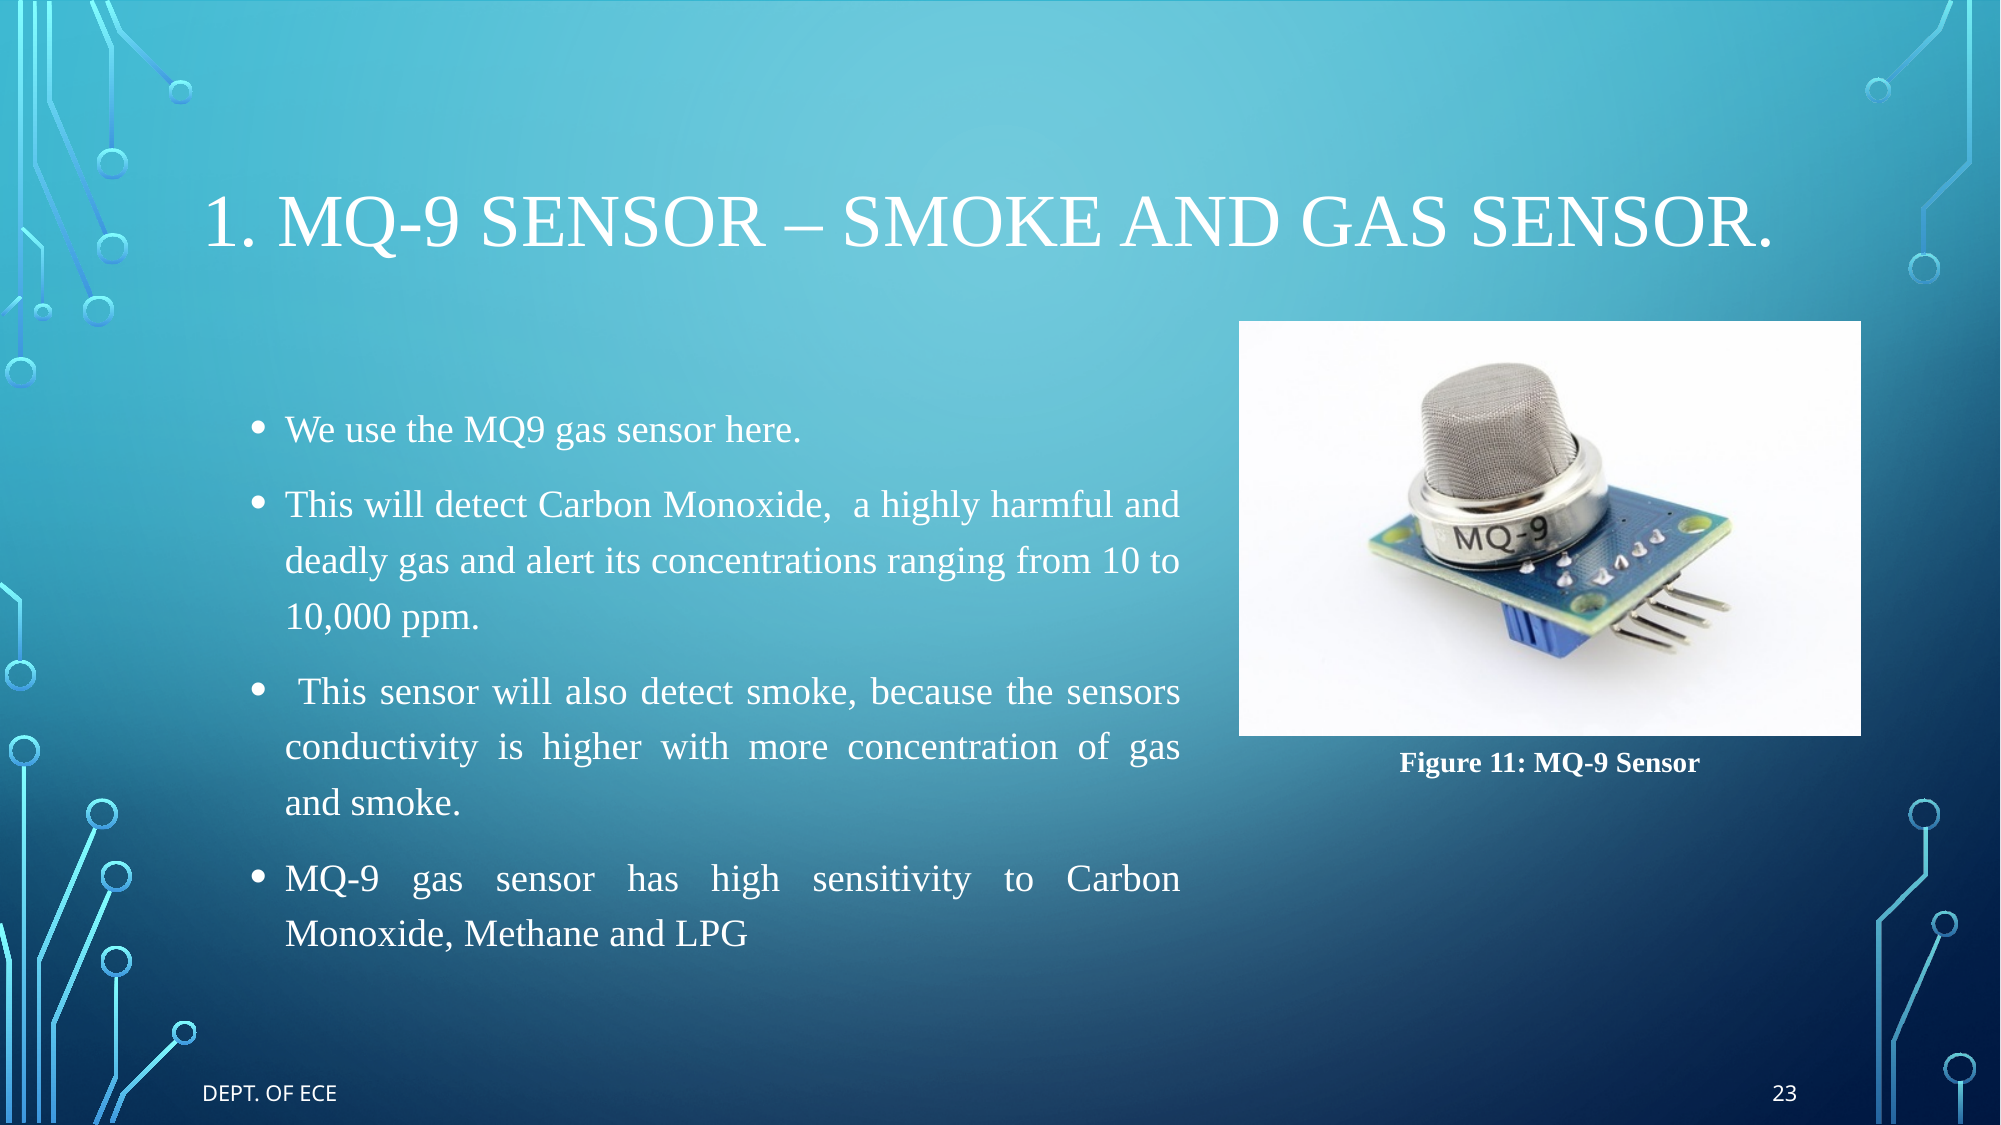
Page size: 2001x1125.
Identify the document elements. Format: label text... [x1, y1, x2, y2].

footer Dept. of ECE [187, 1064, 1211, 1125]
text_box Figure 11: MQ-9 Sensor [1331, 736, 1769, 786]
picture [1239, 321, 1862, 736]
list We use the MQ9 gas sensor here. This will detect Carbon Monoxide, a highly harmful and deadly gas and alert its concentrations ranging from 10 to 10,000 ppm. This sensor will also detect smoke, because the sensors conductivity is higher with more concentration of gas and smoke. MQ-9 gas sensor has high sensitivity to Carbon Monoxide, Methane and LPG [234, 386, 1198, 966]
slide_number 23 [1685, 1064, 1813, 1125]
title 1. MQ-9 sensor – Smoke and Gas Sensor. [187, 101, 1813, 344]
